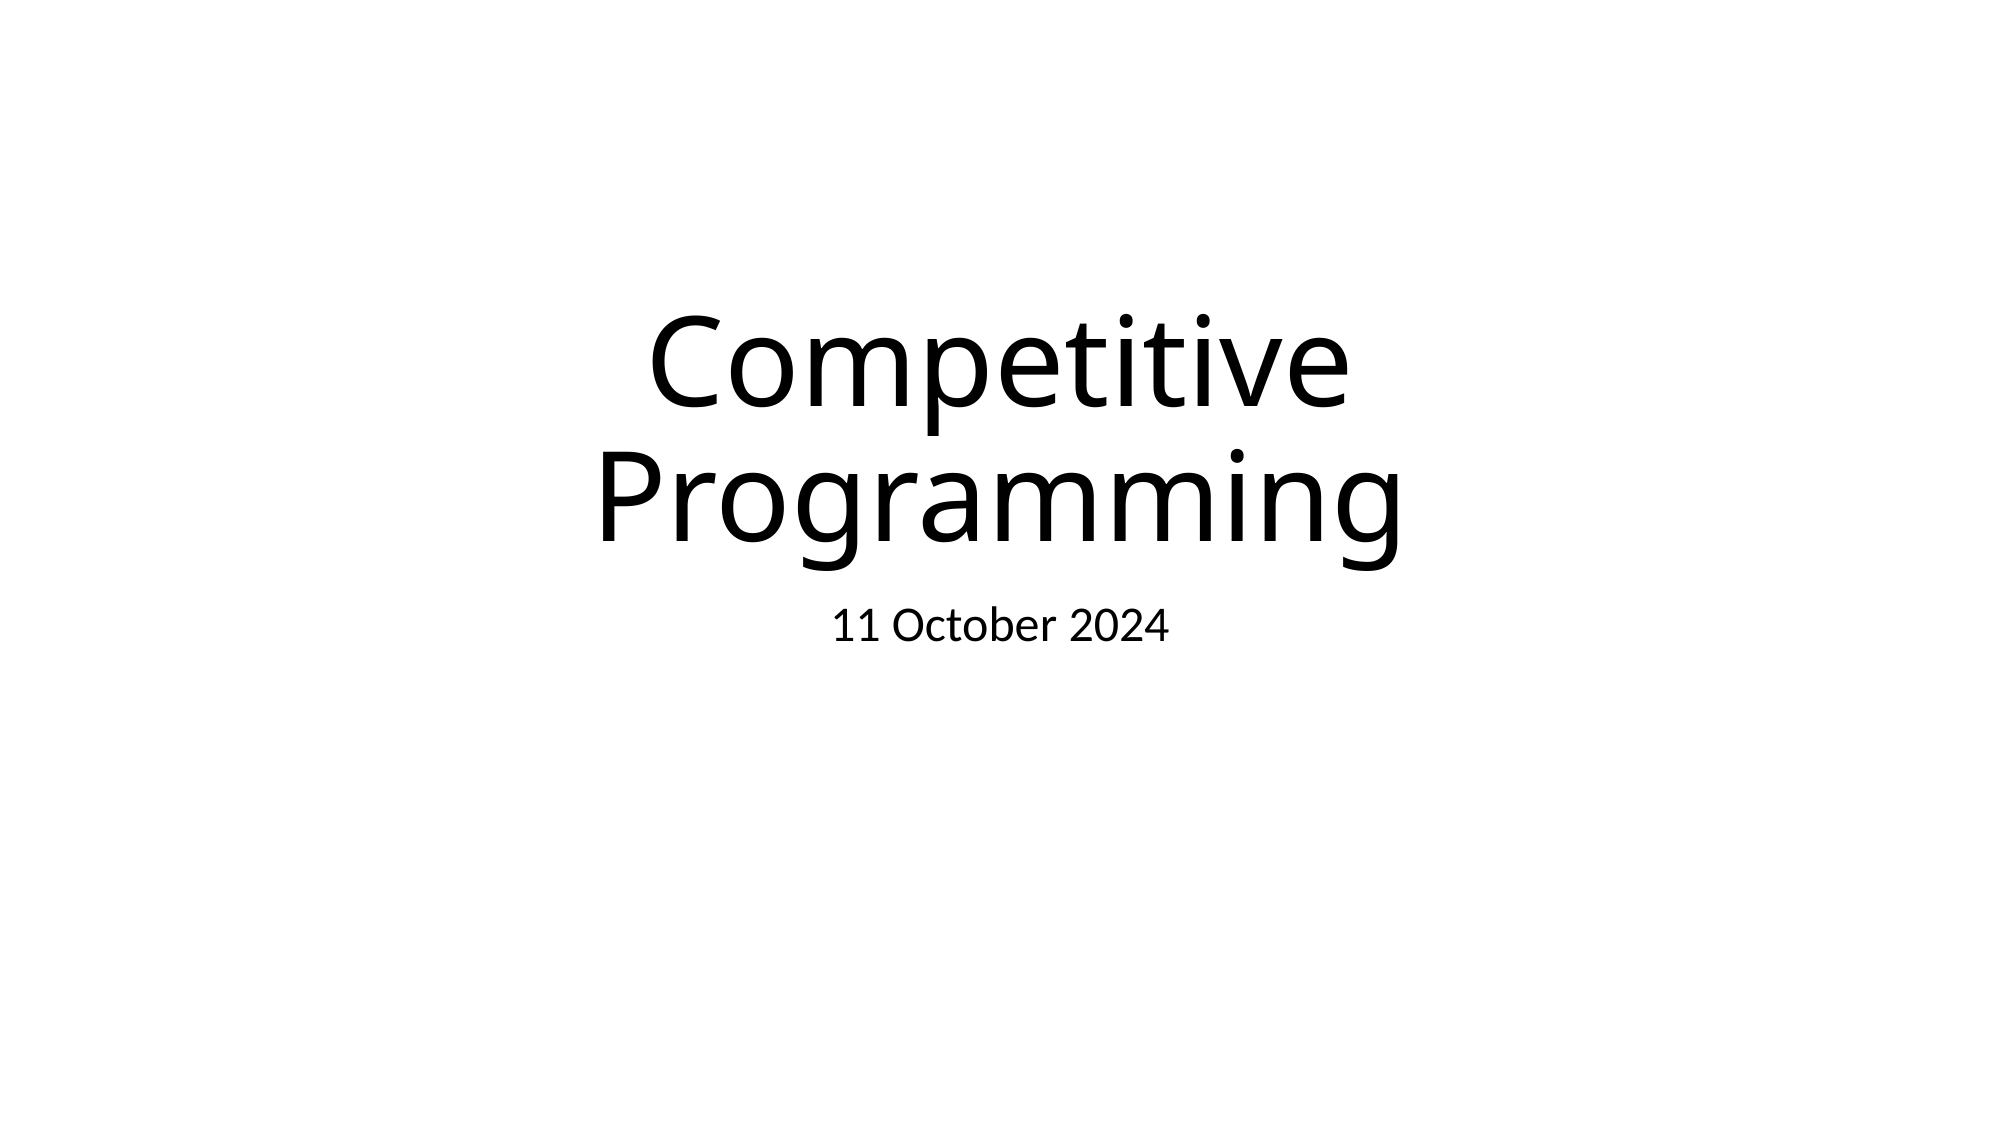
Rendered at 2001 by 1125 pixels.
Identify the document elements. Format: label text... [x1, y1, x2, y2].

subtitle 11 October 2024 [249, 590, 1750, 863]
title Competitive Programming [249, 184, 1750, 576]
